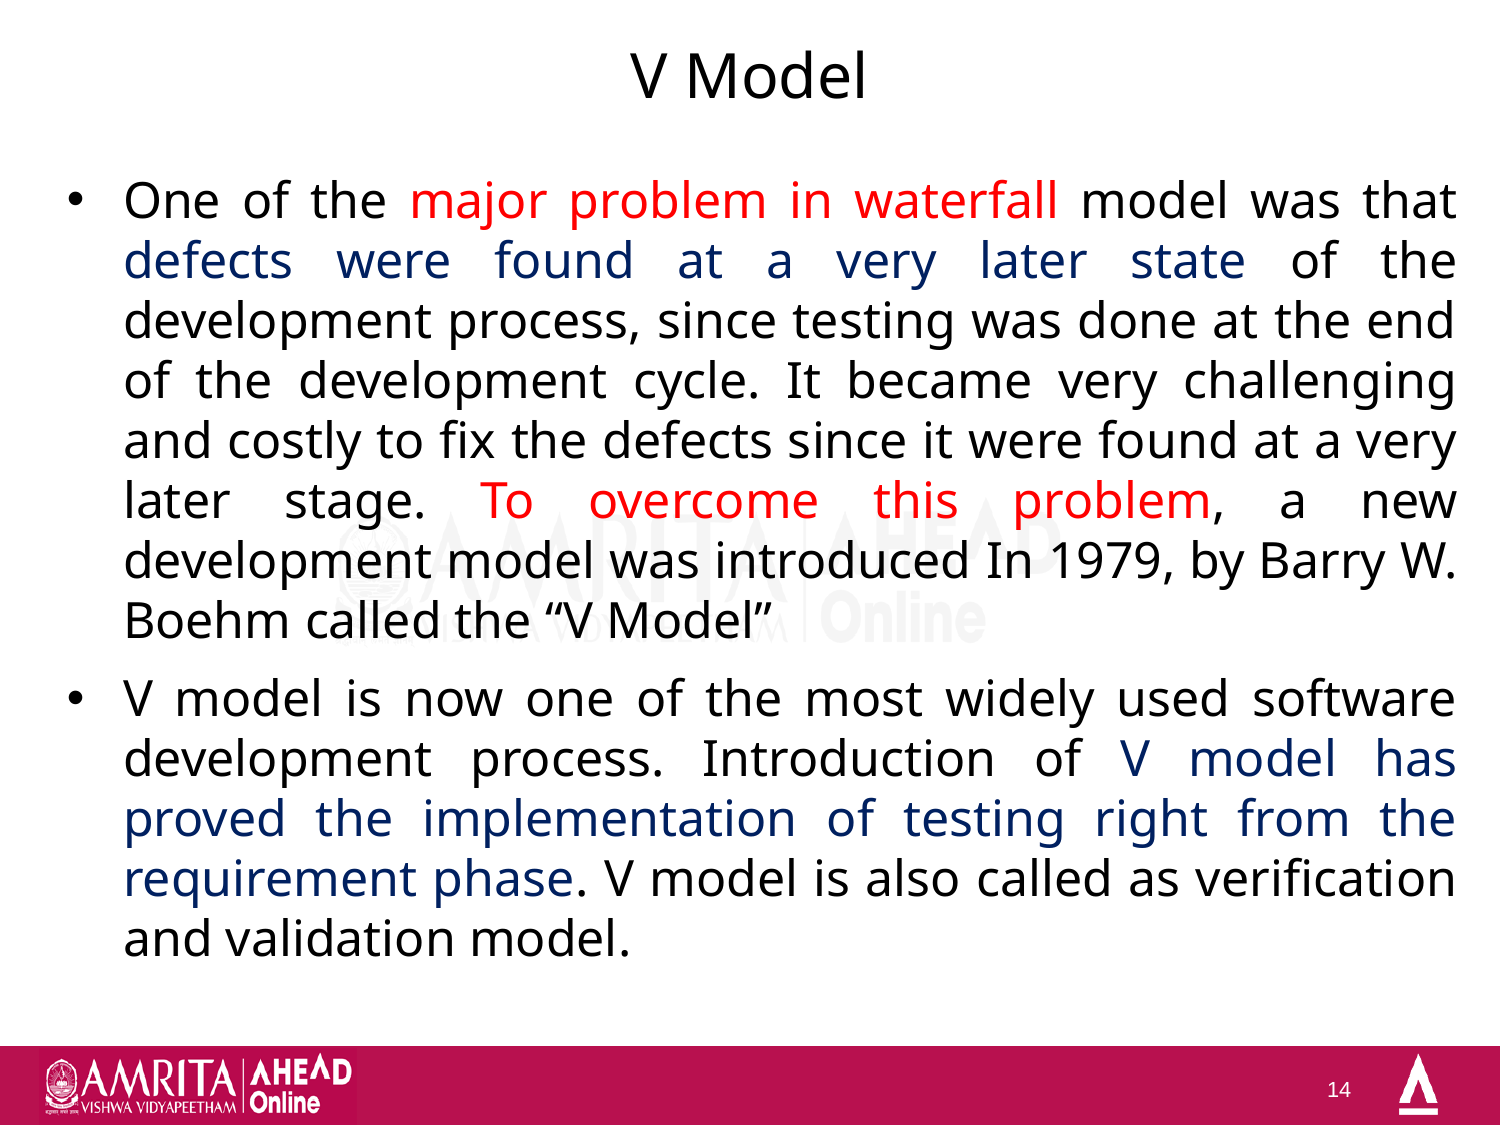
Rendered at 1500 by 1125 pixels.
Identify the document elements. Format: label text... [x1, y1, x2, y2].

subtitle One of the major problem in waterfall model was that defects were found at a very later state of the development process, since testing was done at the end of the development cycle. It became very challenging and costly to fix the defects since it were found at a very later stage. To overcome this problem, a new development model was introduced In 1979, by Barry W. Boehm called the “V Model” V model is now one of the most widely used software development process. Introduction of V model has proved the implementation of testing right from the requirement phase. V model is also called as verification and validation model. [30, 162, 1470, 1000]
picture [0, 0, 1500, 1125]
title V Model [285, 37, 1214, 118]
